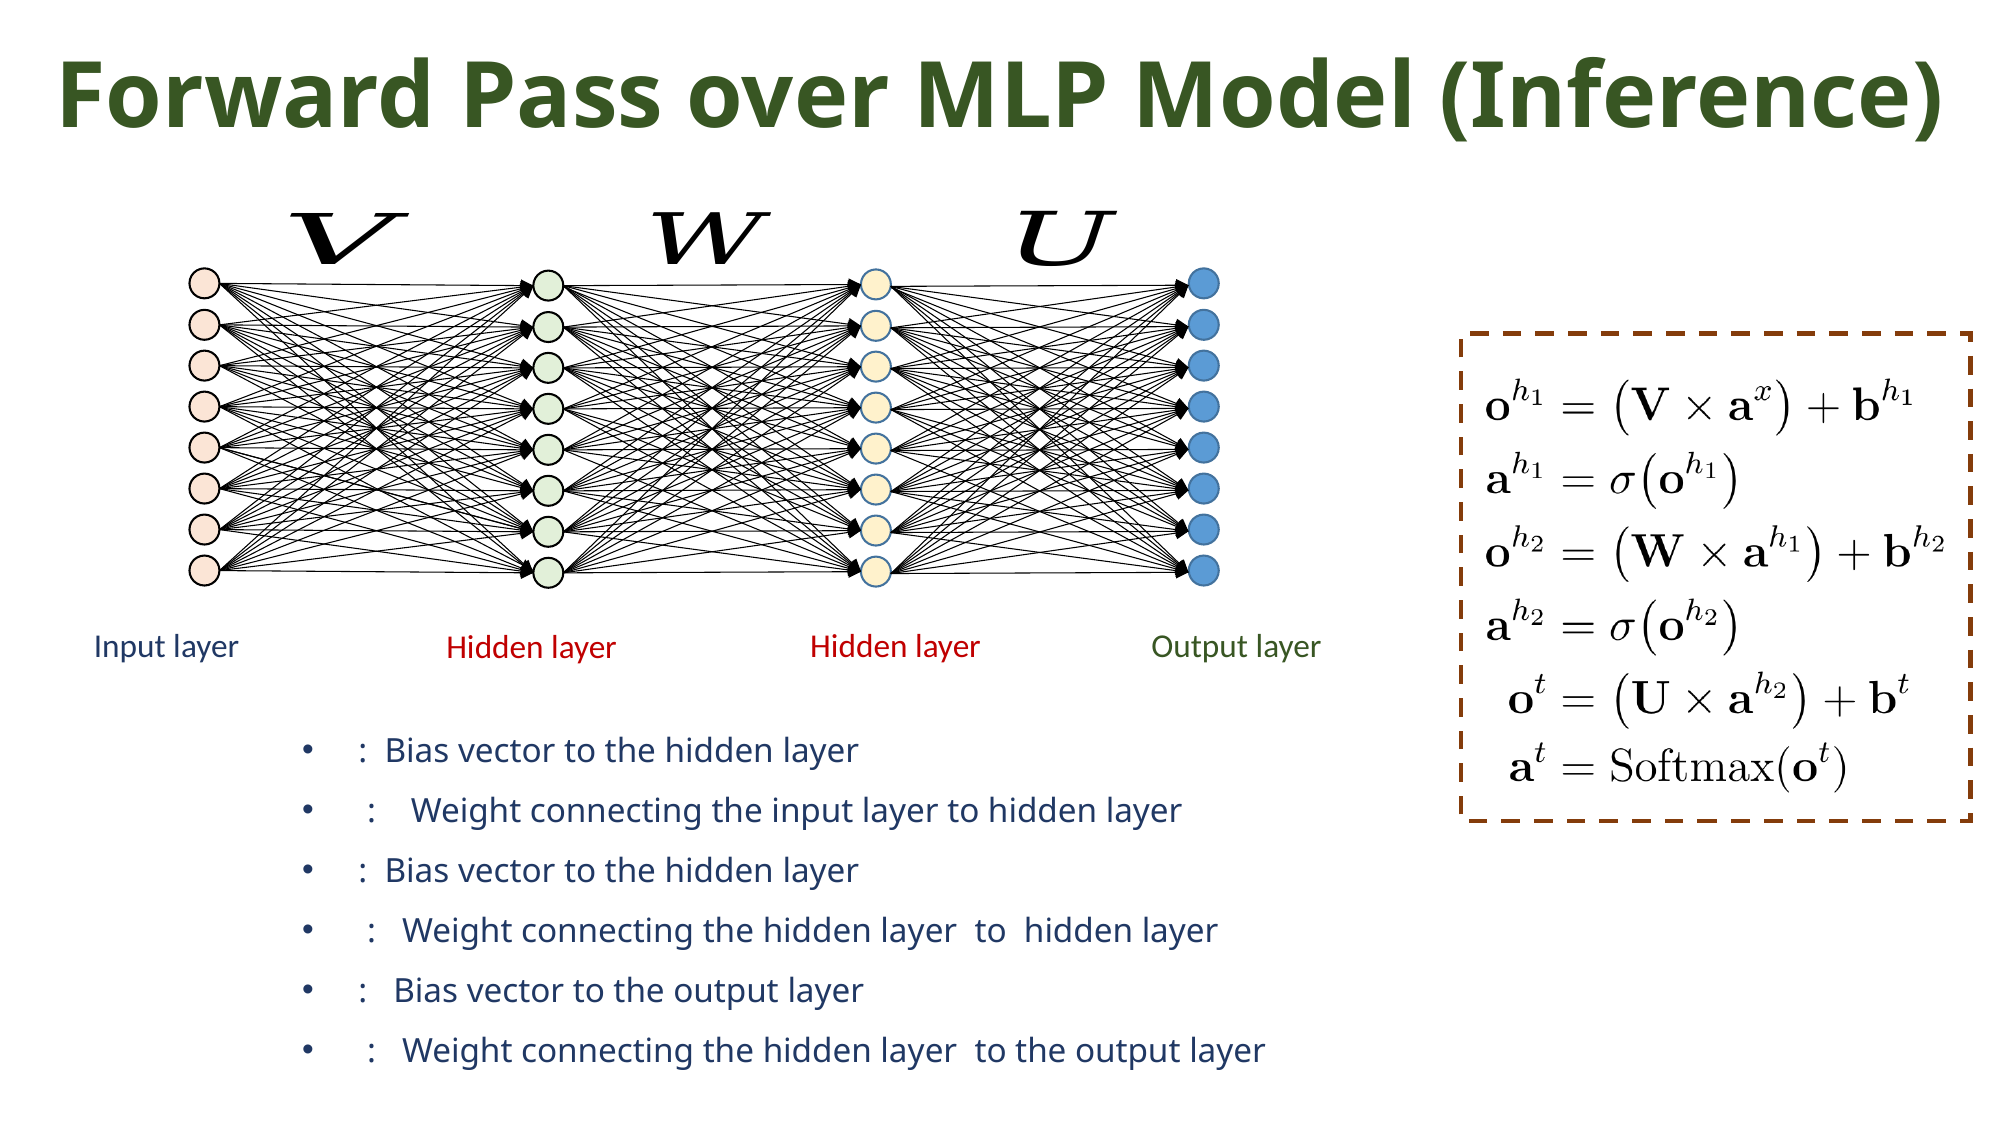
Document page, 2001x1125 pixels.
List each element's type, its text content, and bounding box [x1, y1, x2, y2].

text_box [219, 532, 534, 573]
title Forward Pass over MLP Model (Inference) [0, 27, 2000, 168]
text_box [219, 327, 534, 367]
text_box [1189, 431, 1220, 464]
text_box [860, 555, 892, 588]
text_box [563, 366, 861, 407]
text_box [188, 513, 219, 546]
text_box [1189, 349, 1220, 382]
text_box [860, 268, 892, 301]
text_box [534, 515, 563, 548]
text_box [890, 326, 1189, 367]
text_box [188, 308, 219, 341]
text_box [861, 514, 890, 547]
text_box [890, 490, 1189, 531]
text_box [534, 392, 563, 425]
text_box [563, 284, 861, 325]
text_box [563, 530, 861, 573]
text_box [1189, 390, 1220, 423]
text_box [219, 283, 534, 324]
text_box [188, 390, 219, 423]
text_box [890, 285, 1189, 326]
text_box [1460, 333, 1972, 353]
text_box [219, 408, 534, 449]
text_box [219, 449, 534, 488]
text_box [890, 408, 1189, 449]
picture [1461, 351, 1971, 822]
text_box [188, 431, 219, 464]
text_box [563, 489, 861, 530]
text_box [188, 349, 219, 382]
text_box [219, 367, 534, 408]
text_box [1189, 513, 1220, 546]
text_box [861, 432, 890, 465]
text_box [188, 472, 219, 505]
text_box [534, 474, 563, 507]
text_box [188, 554, 221, 587]
text_box [534, 433, 563, 466]
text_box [890, 531, 1189, 574]
text_box [861, 391, 890, 424]
text_box [532, 556, 565, 589]
text_box [1189, 308, 1220, 341]
text_box [861, 350, 890, 383]
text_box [219, 488, 534, 532]
text_box [532, 269, 565, 302]
text_box [861, 309, 890, 342]
text_box [188, 267, 221, 300]
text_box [563, 448, 861, 489]
text_box [861, 473, 890, 506]
text_box [1187, 267, 1220, 300]
text_box [534, 351, 563, 384]
text_box [1189, 472, 1220, 505]
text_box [890, 449, 1189, 490]
text_box [1188, 554, 1220, 587]
text_box [534, 311, 563, 344]
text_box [563, 325, 861, 366]
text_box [563, 407, 861, 448]
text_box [890, 367, 1189, 408]
